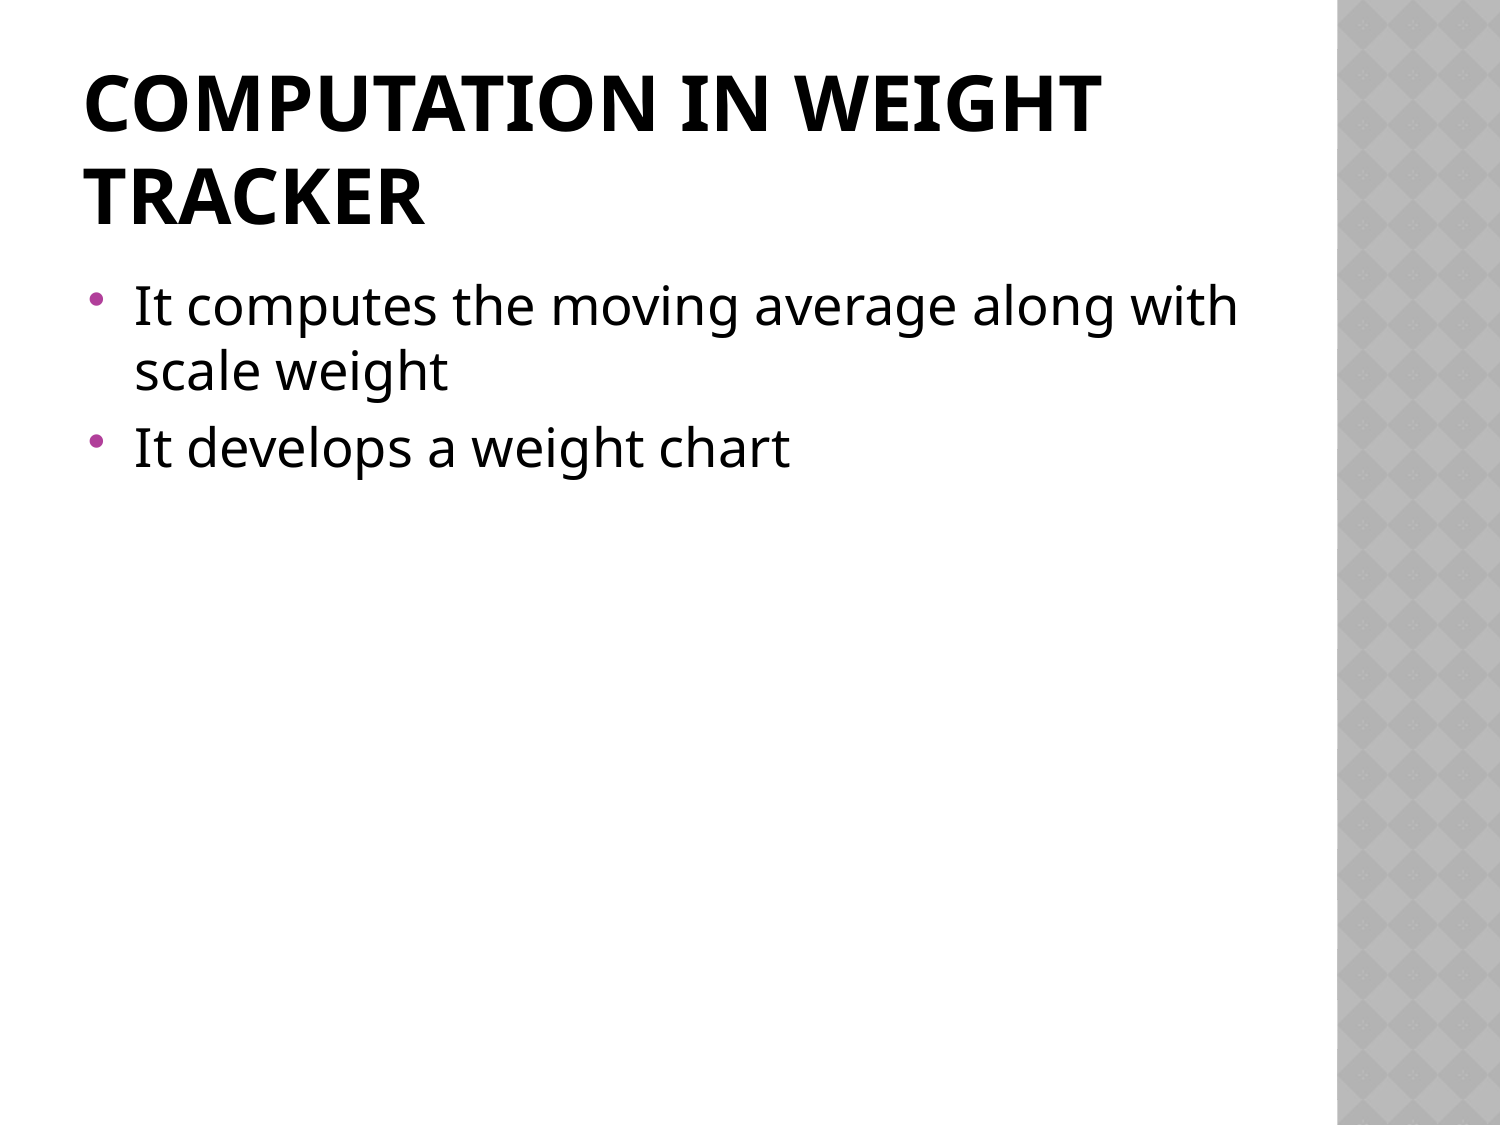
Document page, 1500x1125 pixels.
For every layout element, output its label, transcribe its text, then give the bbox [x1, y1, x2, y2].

title Computation in weight tracker [75, 52, 1263, 240]
list It computes the moving average along with scale weight It develops a weight chart [75, 264, 1263, 1059]
